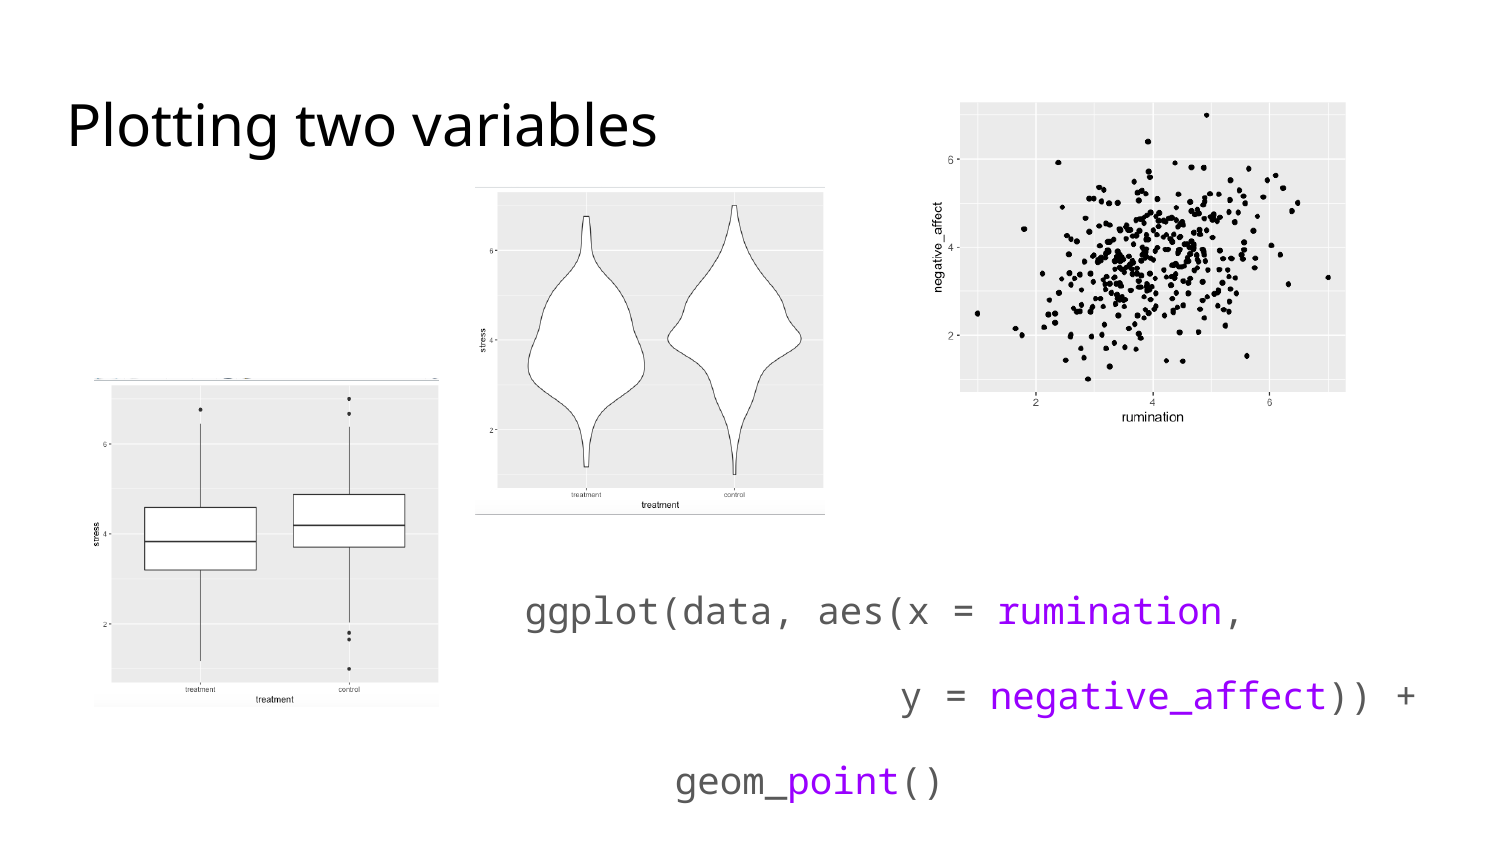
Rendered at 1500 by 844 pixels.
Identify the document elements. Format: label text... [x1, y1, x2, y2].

picture [93, 377, 439, 707]
picture [475, 185, 826, 515]
picture [928, 101, 1351, 423]
title Plotting two variables [51, 72, 1449, 167]
list ggplot(data, aes(x = rumination, y = negative_affect)) + geom_point() [509, 565, 1500, 844]
